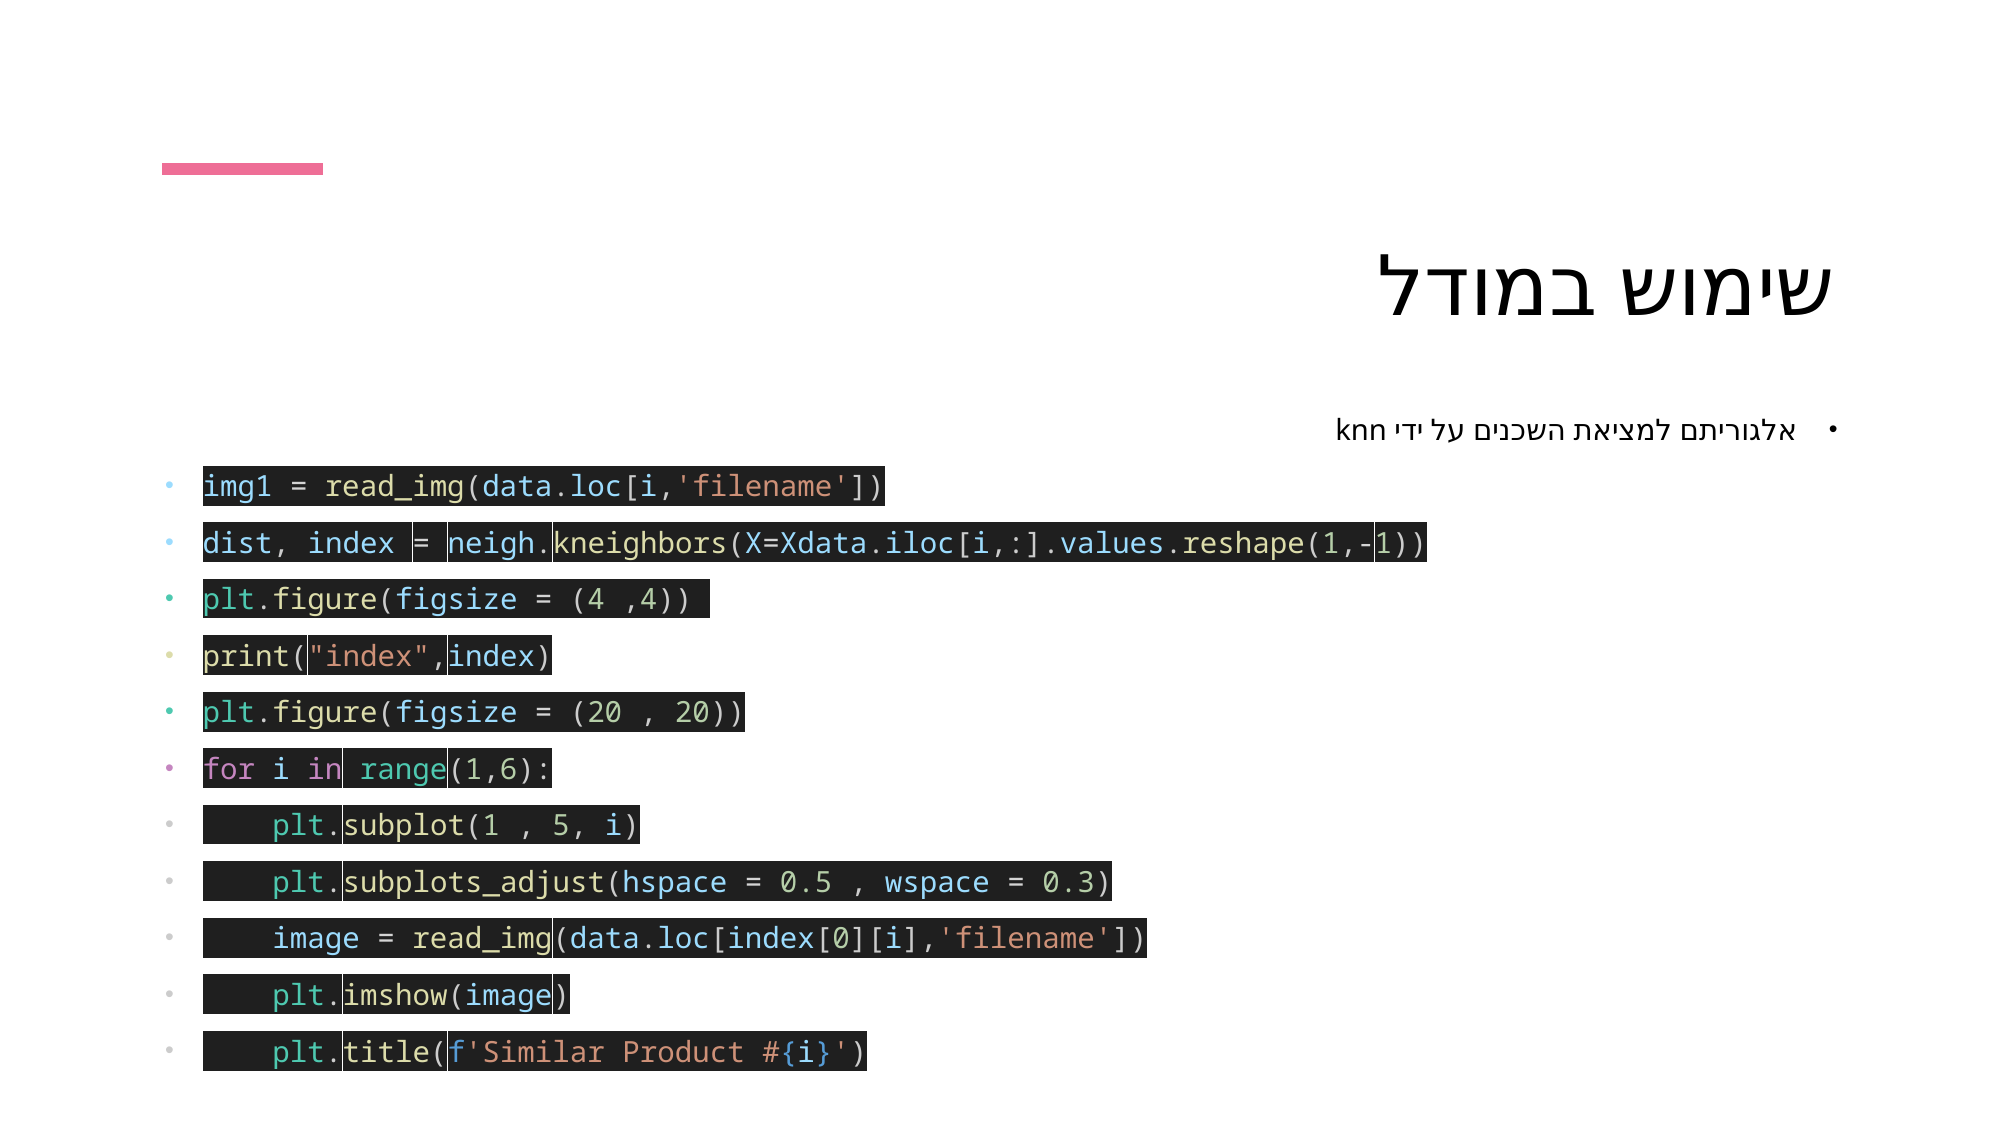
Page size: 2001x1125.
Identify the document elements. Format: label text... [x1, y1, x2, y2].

list אלגוריתם למציאת השכנים על ידי knn img1 = read_img(data.loc[i,'filename']) dist, index = neigh.kneighbors(X=Xdata.iloc[i,:].values.reshape(1,-1)) plt.figure(figsize = (4 ,4)) print("index",index) plt.figure(figsize = (20 , 20)) for i in range(1,6): plt.subplot(1 , 5, i) plt.subplots_adjust(hspace = 0.5 , wspace = 0.3) image = read_img(data.loc[index[0][i],'filename']) plt.imshow(image) plt.title(f'Similar Product #{i}') [150, 396, 1850, 1082]
title שימוש במודל [150, 224, 1850, 396]
